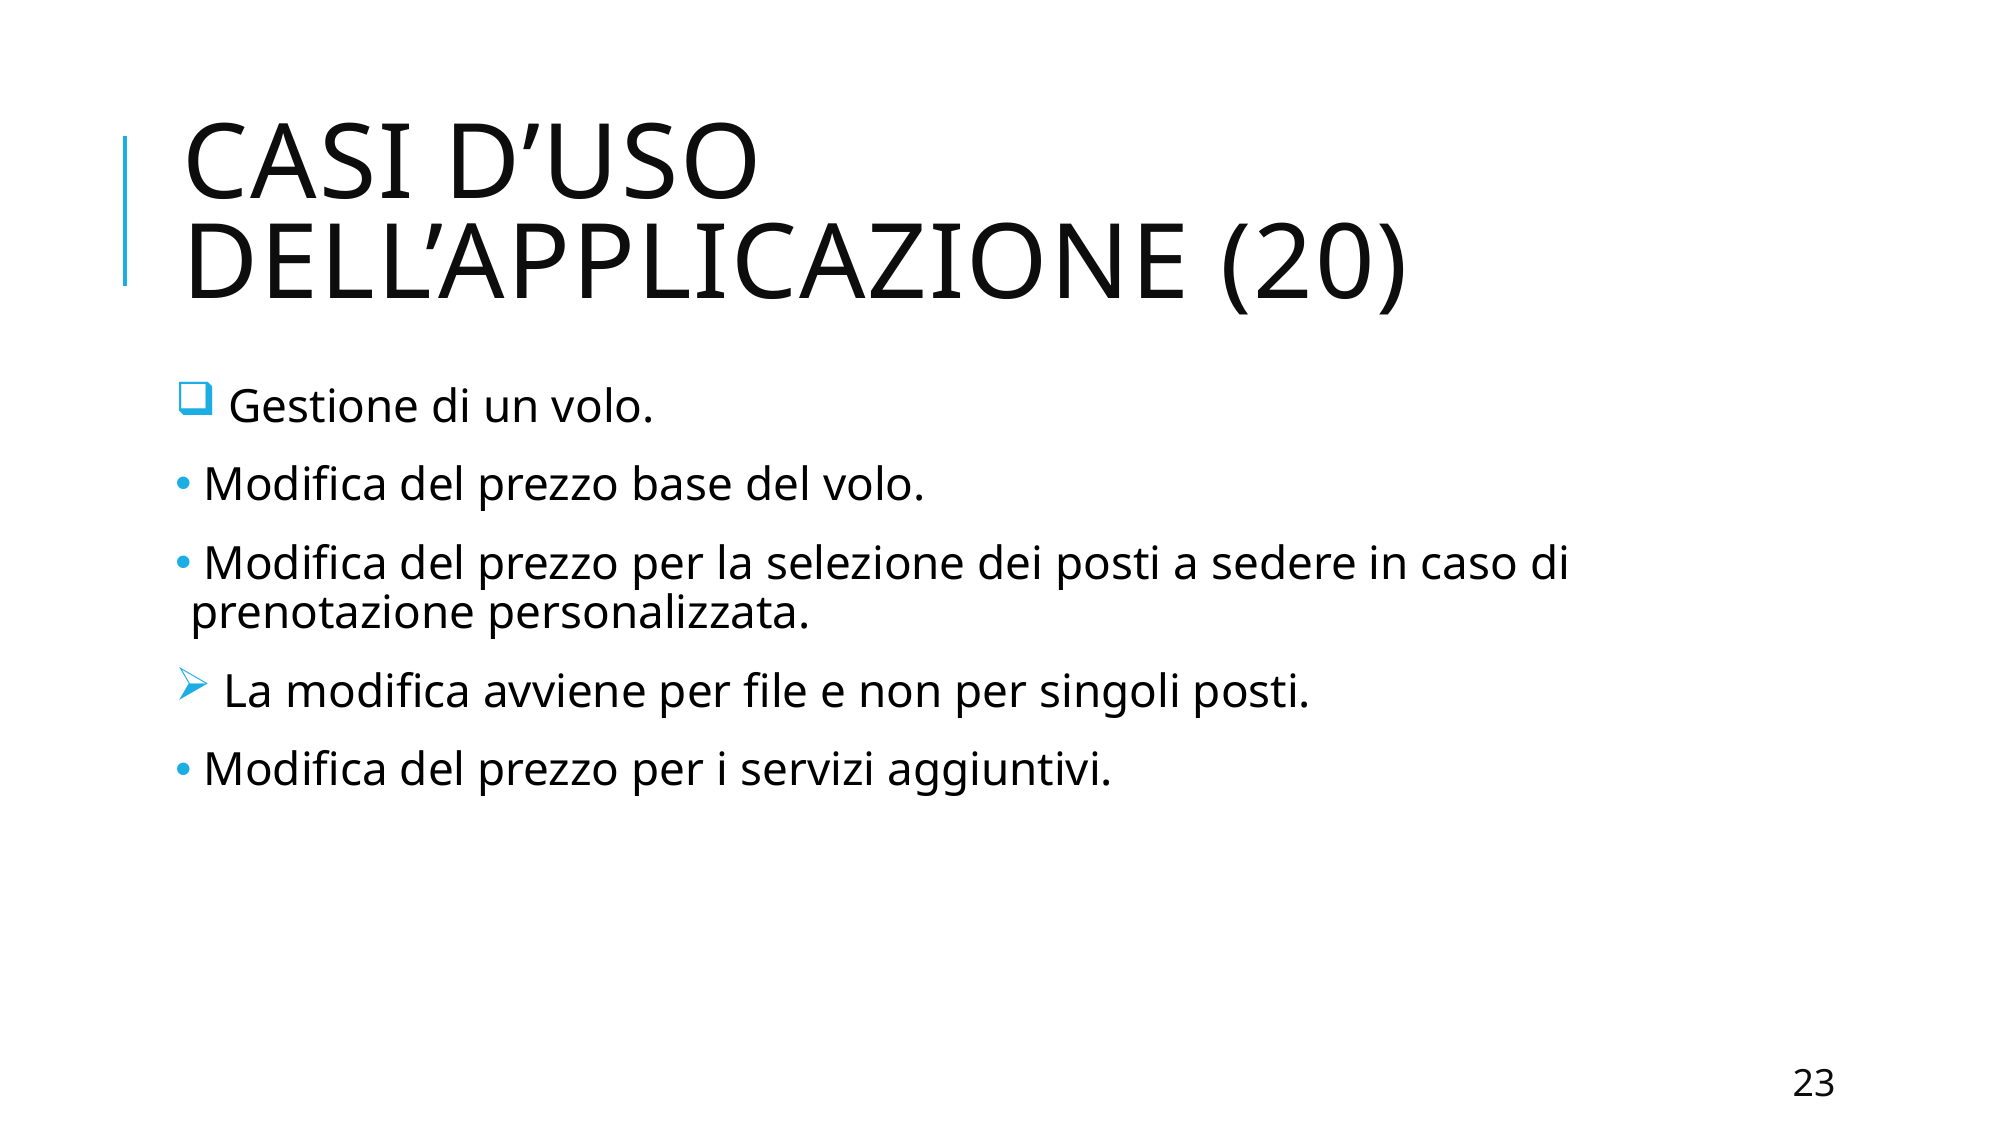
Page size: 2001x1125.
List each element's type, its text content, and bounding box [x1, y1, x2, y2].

list Gestione di un volo. Modifica del prezzo base del volo. Modifica del prezzo per la selezione dei posti a sedere in caso di prenotazione personalizzata. La modifica avviene per file e non per singoli posti. Modifica del prezzo per i servizi aggiuntivi. [168, 375, 1763, 1035]
slide_number 23 [1777, 1061, 1938, 1107]
title CASI d’uso dell’applicazione (20) [168, 96, 1763, 342]
